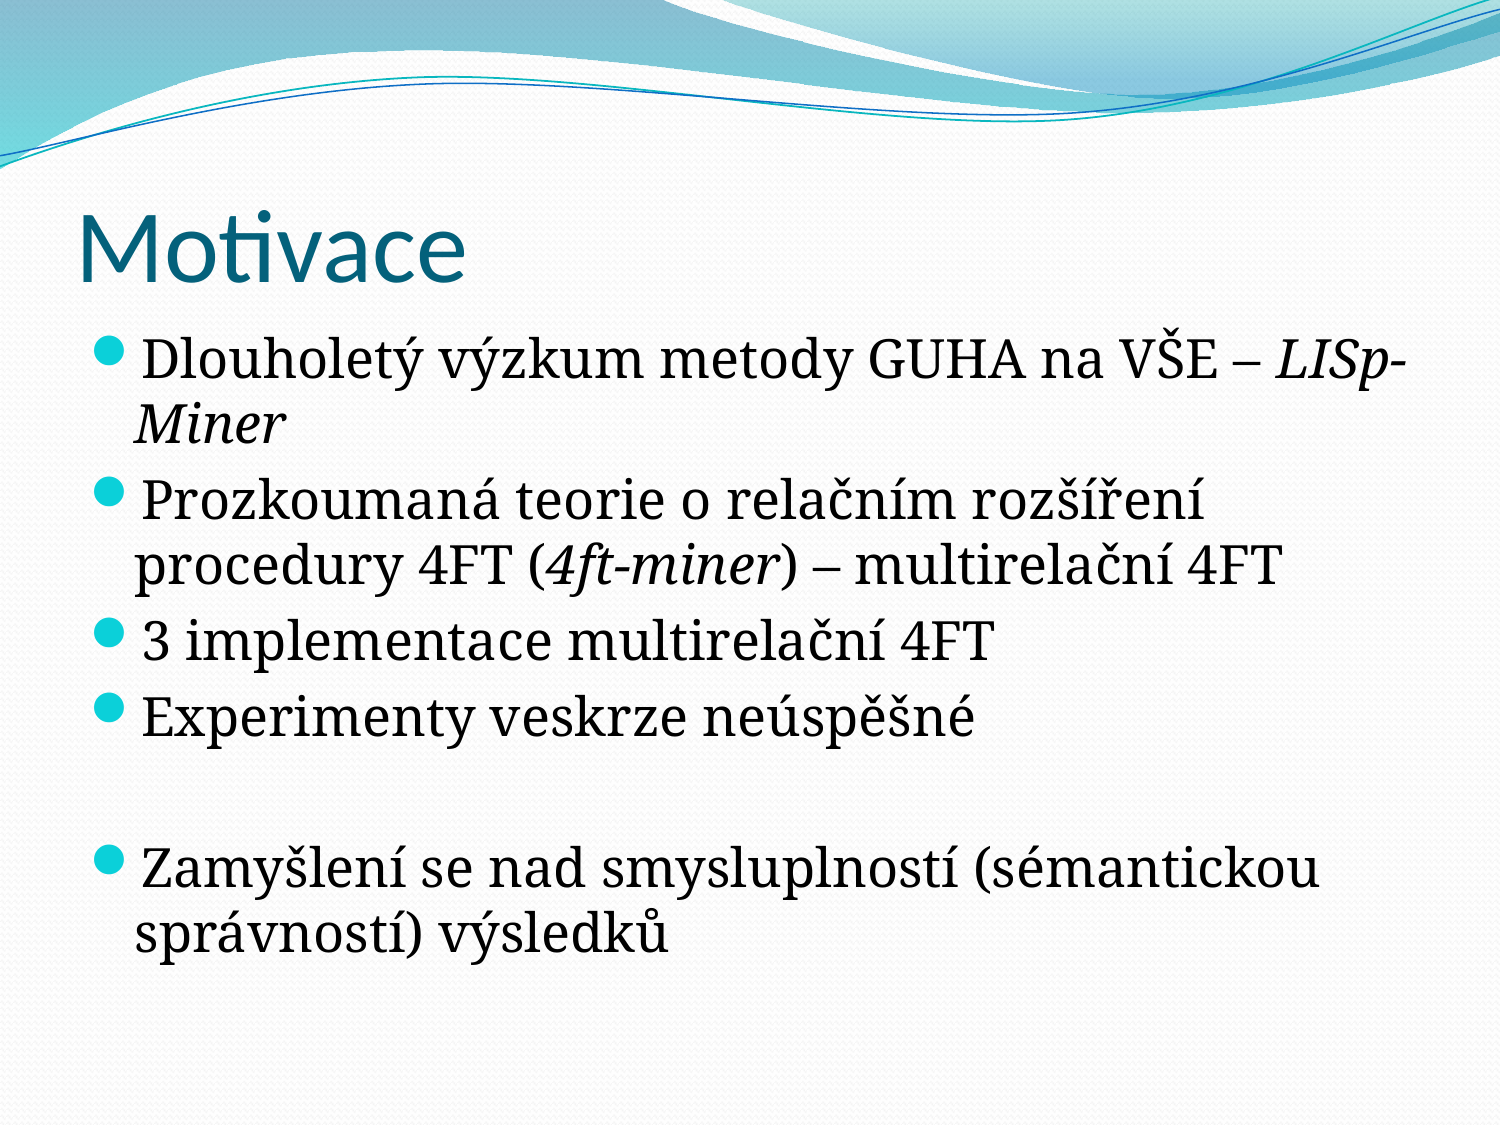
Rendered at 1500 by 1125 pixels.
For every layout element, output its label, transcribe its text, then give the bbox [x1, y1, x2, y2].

list Dlouholetý výzkum metody GUHA na VŠE – LISp-Miner Prozkoumaná teorie o relačním rozšíření procedury 4FT (4ft-miner) – multirelační 4FT 3 implementace multirelační 4FT Experimenty veskrze neúspěšné Zamyšlení se nad smysluplností (sémantickou správností) výsledků [75, 317, 1425, 1038]
title Motivace [75, 115, 1425, 303]
